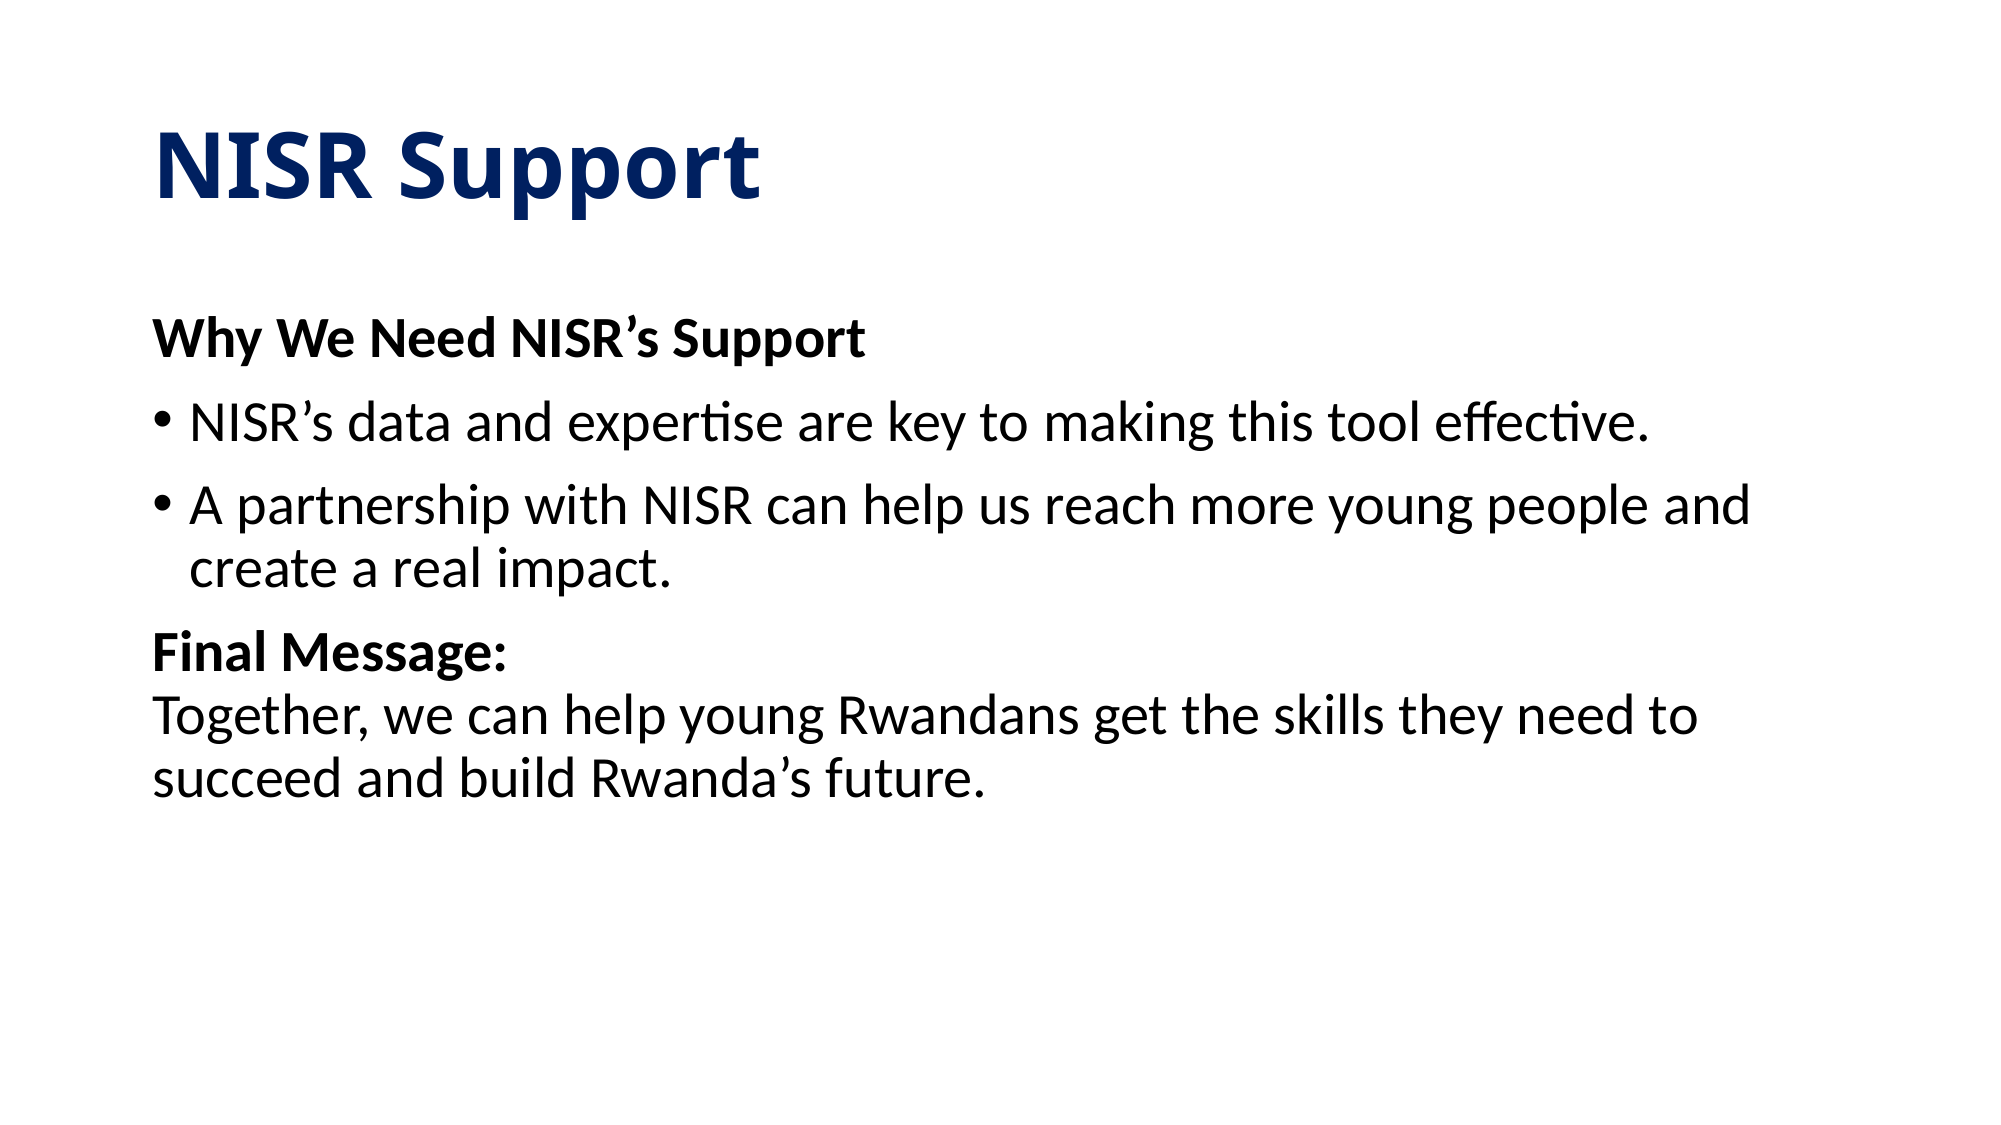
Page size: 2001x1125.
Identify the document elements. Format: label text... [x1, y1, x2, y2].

list Why We Need NISR’s Support NISR’s data and expertise are key to making this tool effective. A partnership with NISR can help us reach more young people and create a real impact. Final Message: Together, we can help young Rwandans get the skills they need to succeed and build Rwanda’s future. [137, 299, 1863, 1014]
title NISR Support [137, 59, 1863, 278]
